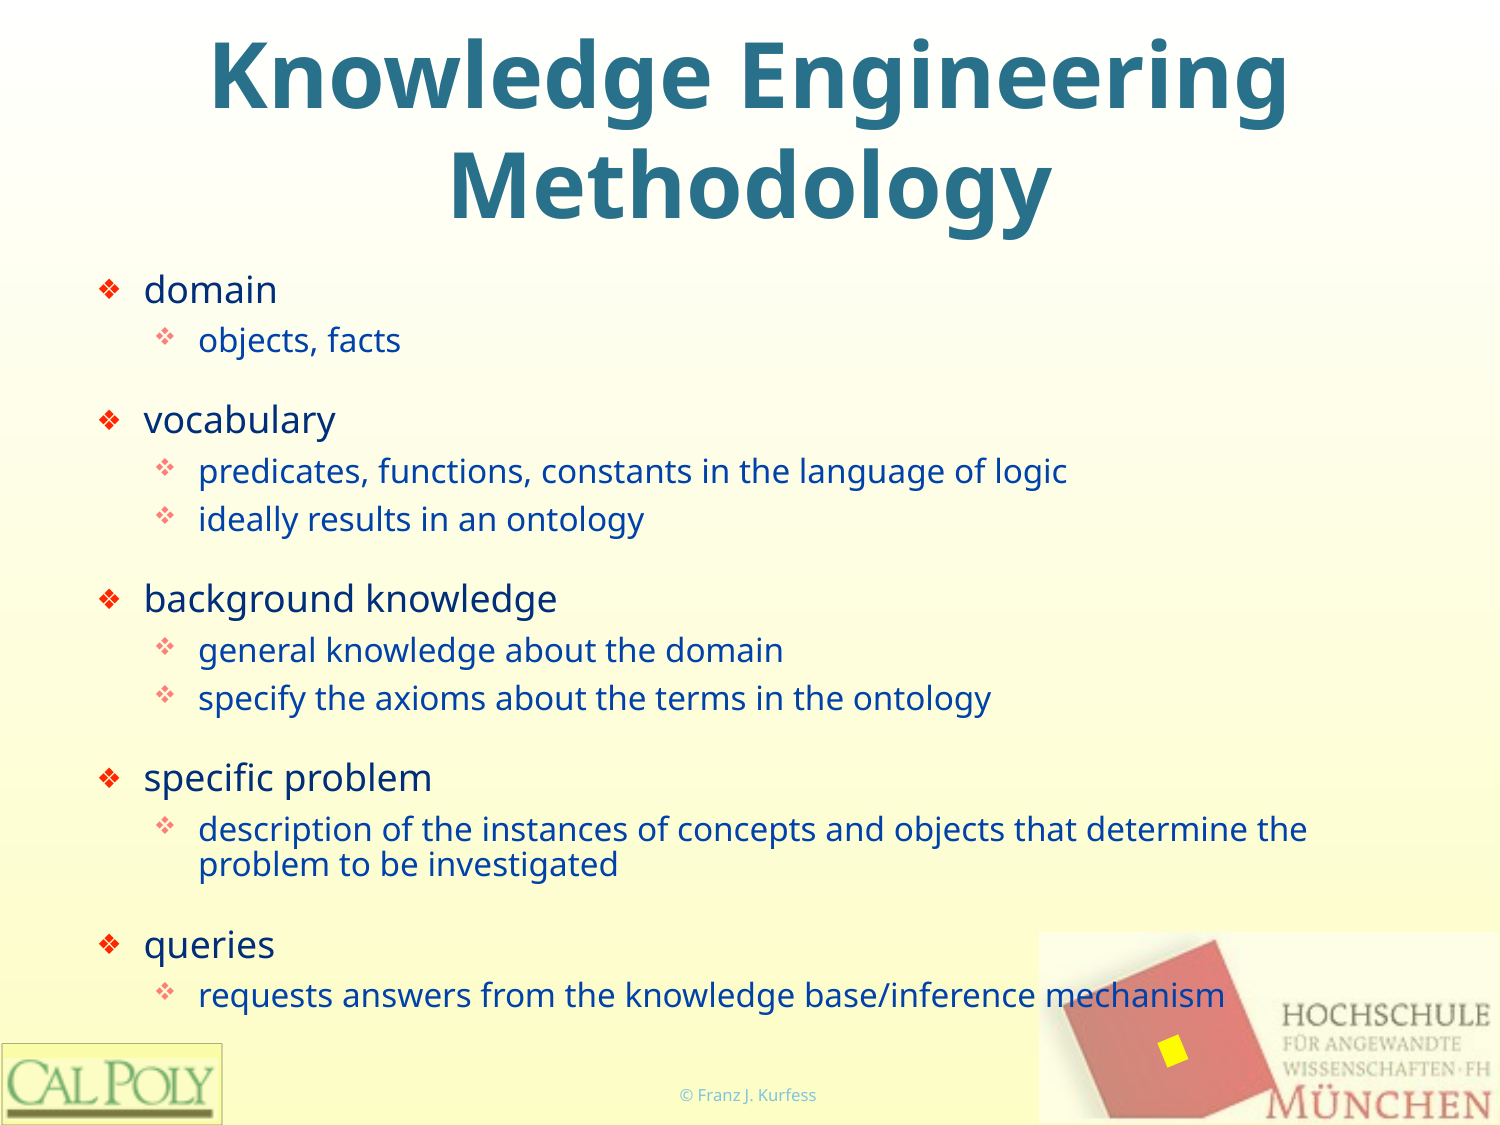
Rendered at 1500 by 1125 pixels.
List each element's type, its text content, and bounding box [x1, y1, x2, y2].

list domain objects, facts vocabulary predicates, functions, constants in the language of logic ideally results in an ontology background knowledge general knowledge about the domain specify the axioms about the terms in the ontology specific problem description of the instances of concepts and objects that determine the problem to be investigated queries requests answers from the knowledge base/inference mechanism [90, 264, 1410, 1049]
slide_number [1157, 1034, 1189, 1068]
title Knowledge Engineering Methodology [90, 0, 1410, 255]
